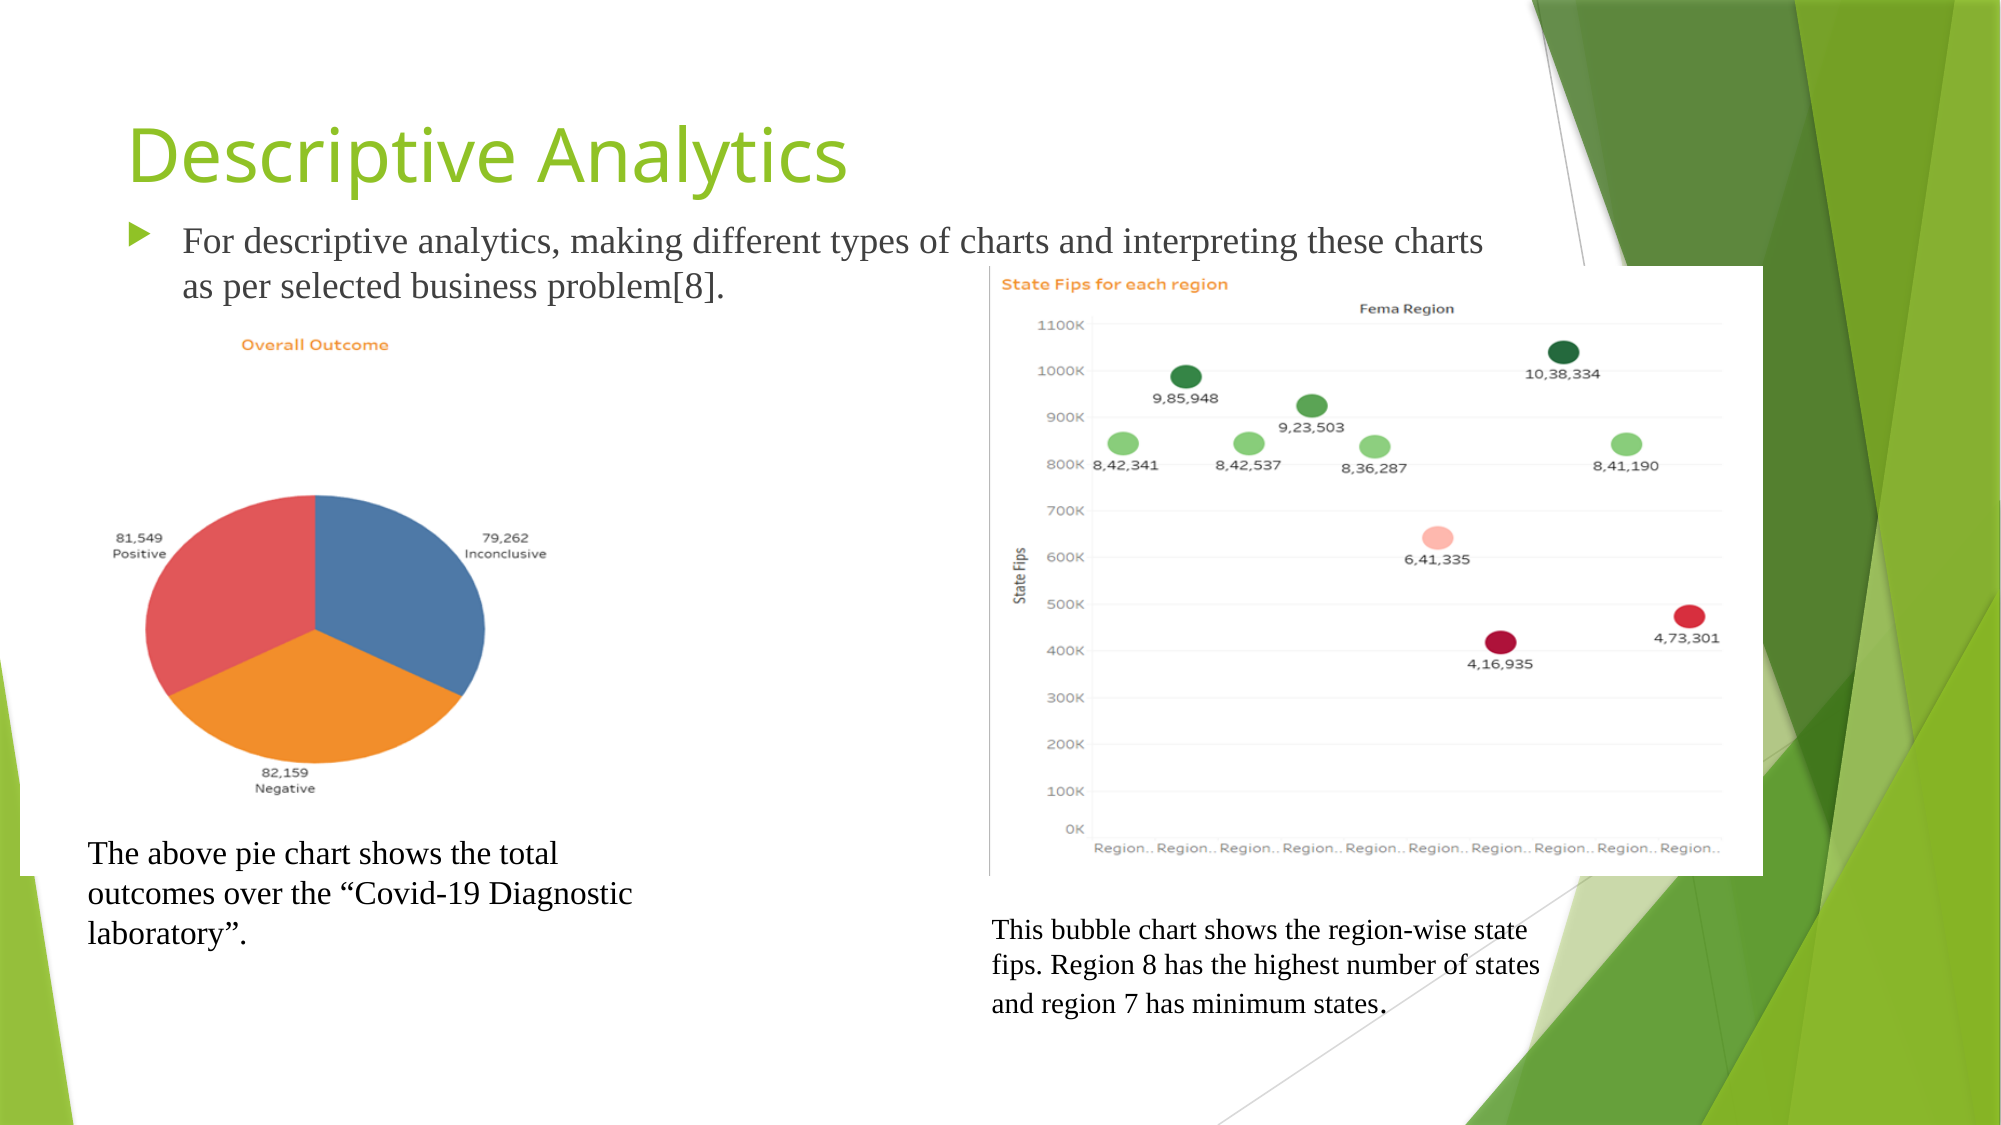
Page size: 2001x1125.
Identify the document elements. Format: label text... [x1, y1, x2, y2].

list For descriptive analytics, making different types of charts and interpreting these charts as per selected business problem[8]. [111, 208, 1522, 845]
text_box The above pie chart shows the total outcomes over the “Covid-19 Diagnostic laboratory”. [72, 823, 690, 959]
picture [988, 266, 1763, 877]
title Descriptive Analytics [111, 99, 1522, 208]
text_box This bubble chart shows the region-wise state fips. Region 8 has the highest number of states and region 7 has minimum states. [976, 903, 1598, 1028]
picture [19, 327, 604, 877]
